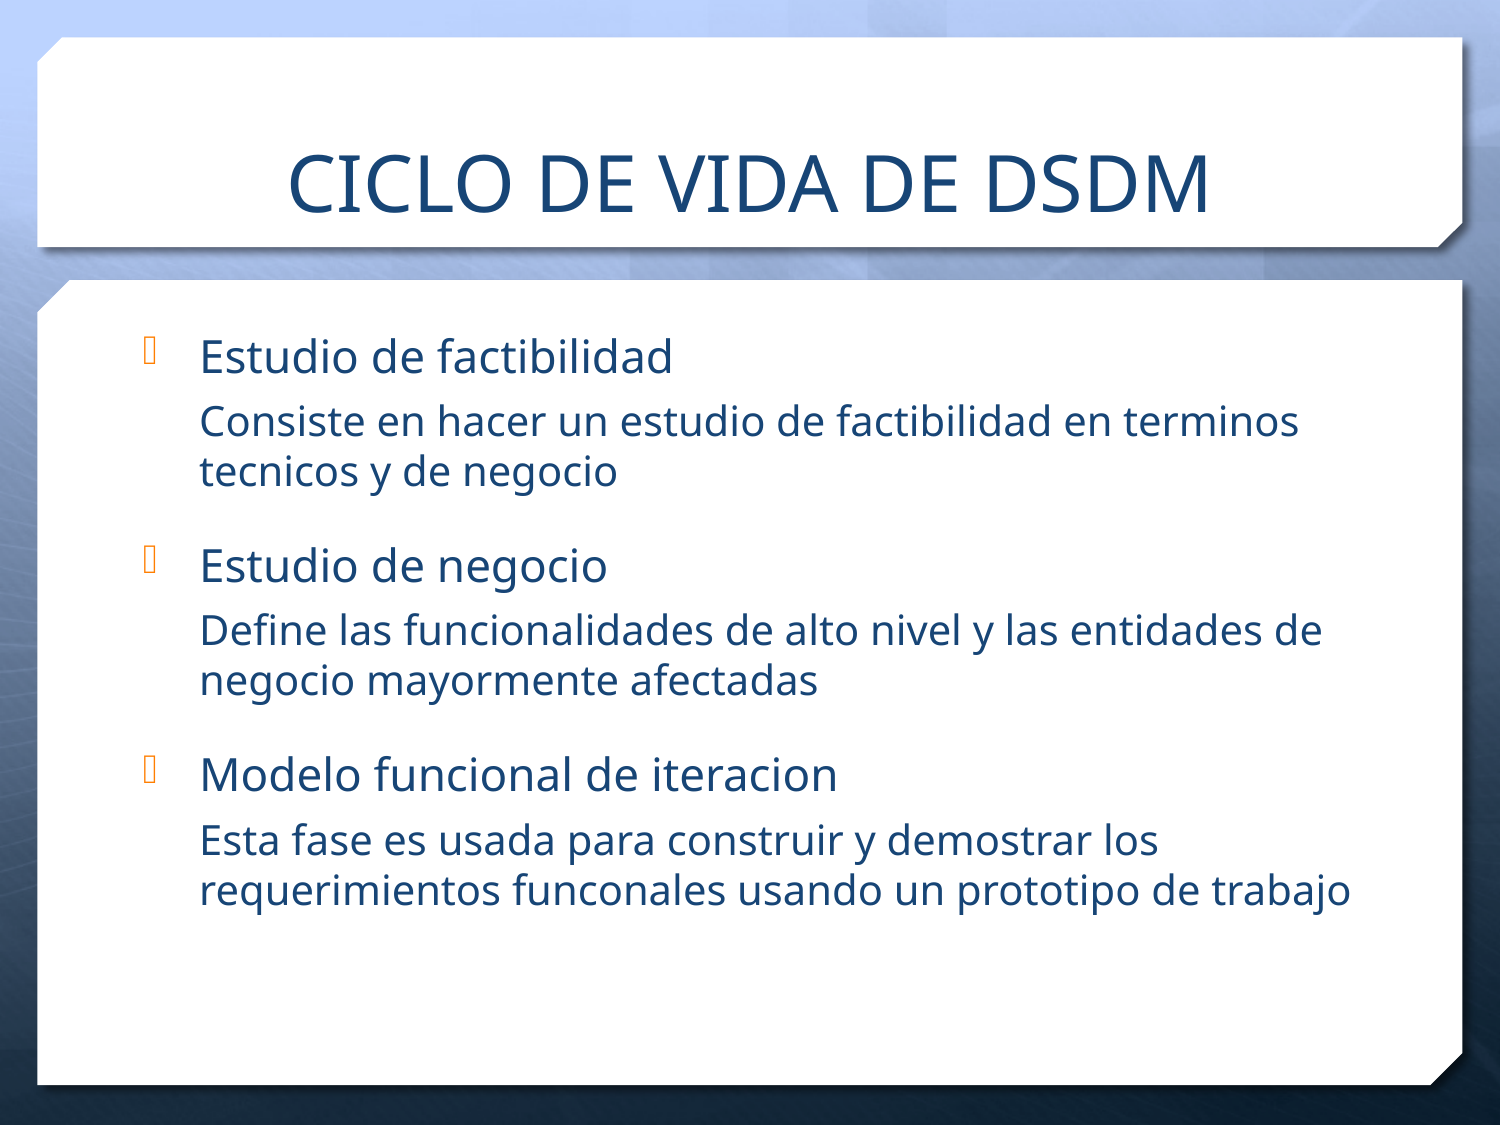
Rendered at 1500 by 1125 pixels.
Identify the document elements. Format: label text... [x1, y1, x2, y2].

title CICLO DE VIDA DE DSDM [127, 48, 1372, 236]
list Estudio de factibilidad Consiste en hacer un estudio de factibilidad en terminos tecnicos y de negocio Estudio de negocio Define las funcionalidades de alto nivel y las entidades de negocio mayormente afectadas Modelo funcional de iteracion Esta fase es usada para construir y demostrar los requerimientos funconales usando un prototipo de trabajo [127, 319, 1372, 978]
